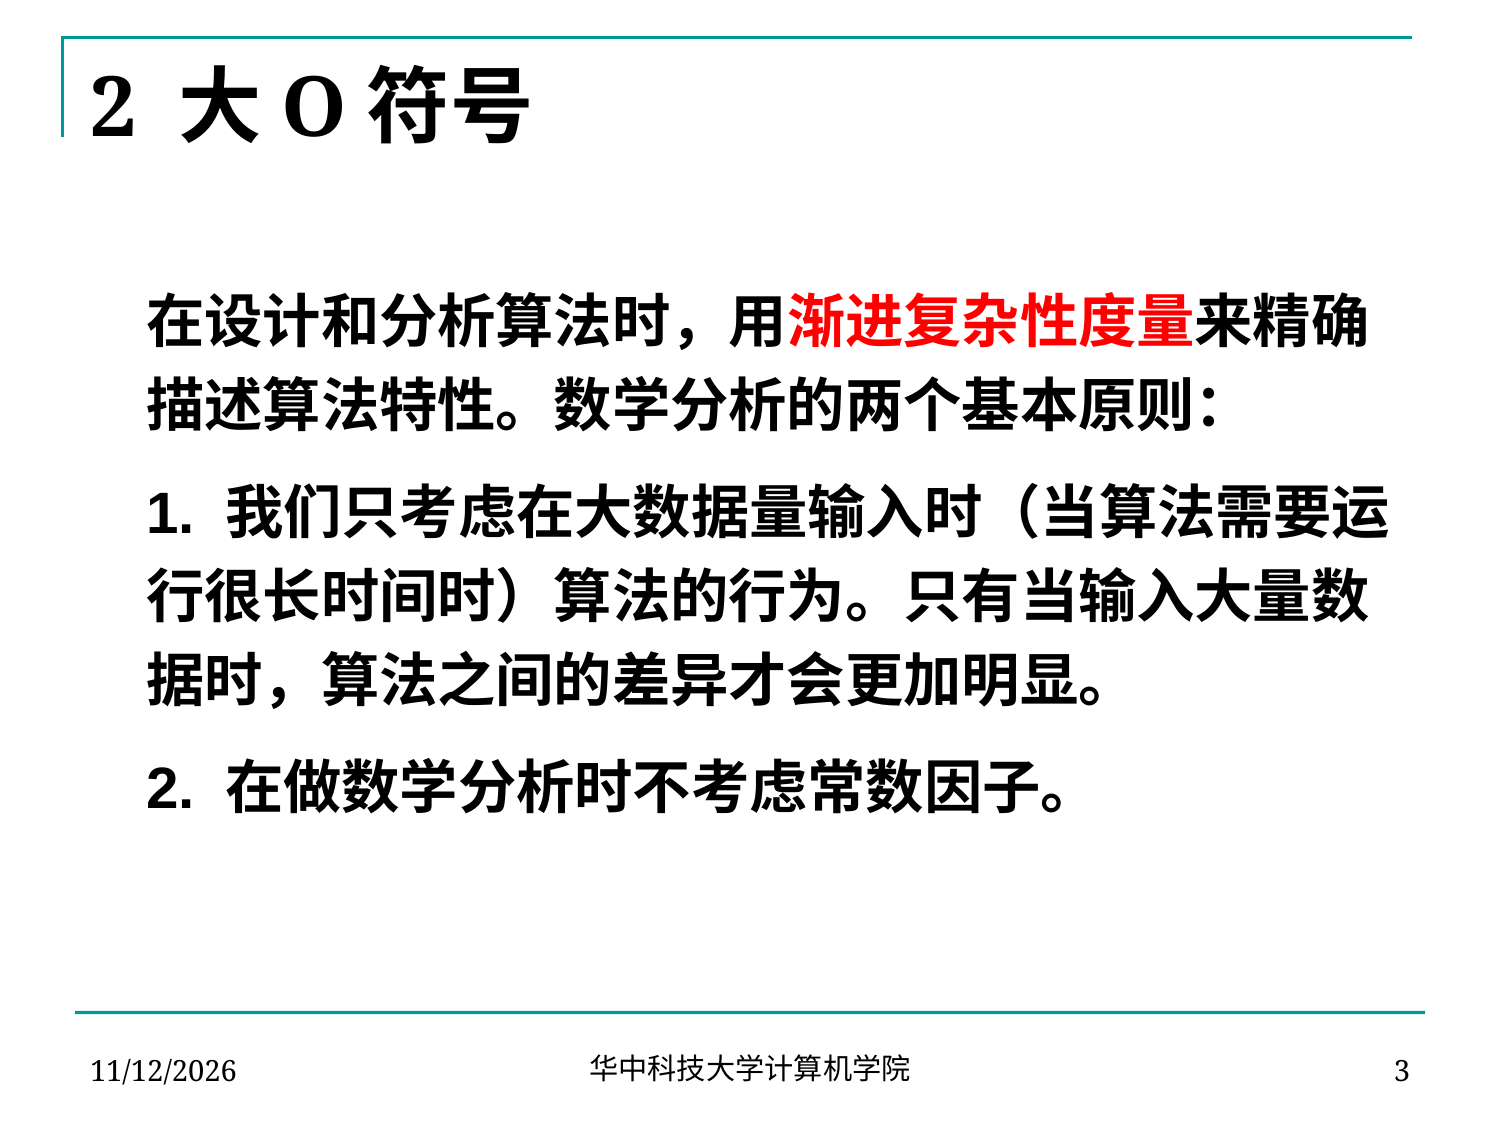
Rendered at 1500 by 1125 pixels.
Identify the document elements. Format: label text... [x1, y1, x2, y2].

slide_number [75, 1024, 425, 1100]
title 2 大O符号 [75, 45, 1425, 233]
slide_number 3 [1074, 1024, 1425, 1100]
footer 华中科技大学计算机学院 [512, 1025, 988, 1100]
list 在设计和分析算法时，用渐进复杂性度量来精确描述算法特性。数学分析的两个基本原则： 1. 我们只考虑在大数据量输入时（当算法需要运行很长时间时）算法的行为。只有当输入大量数据时，算法之间的差异才会更加明显。 2. 在做数学分析时不考虑常数因子。 [75, 262, 1425, 1006]
